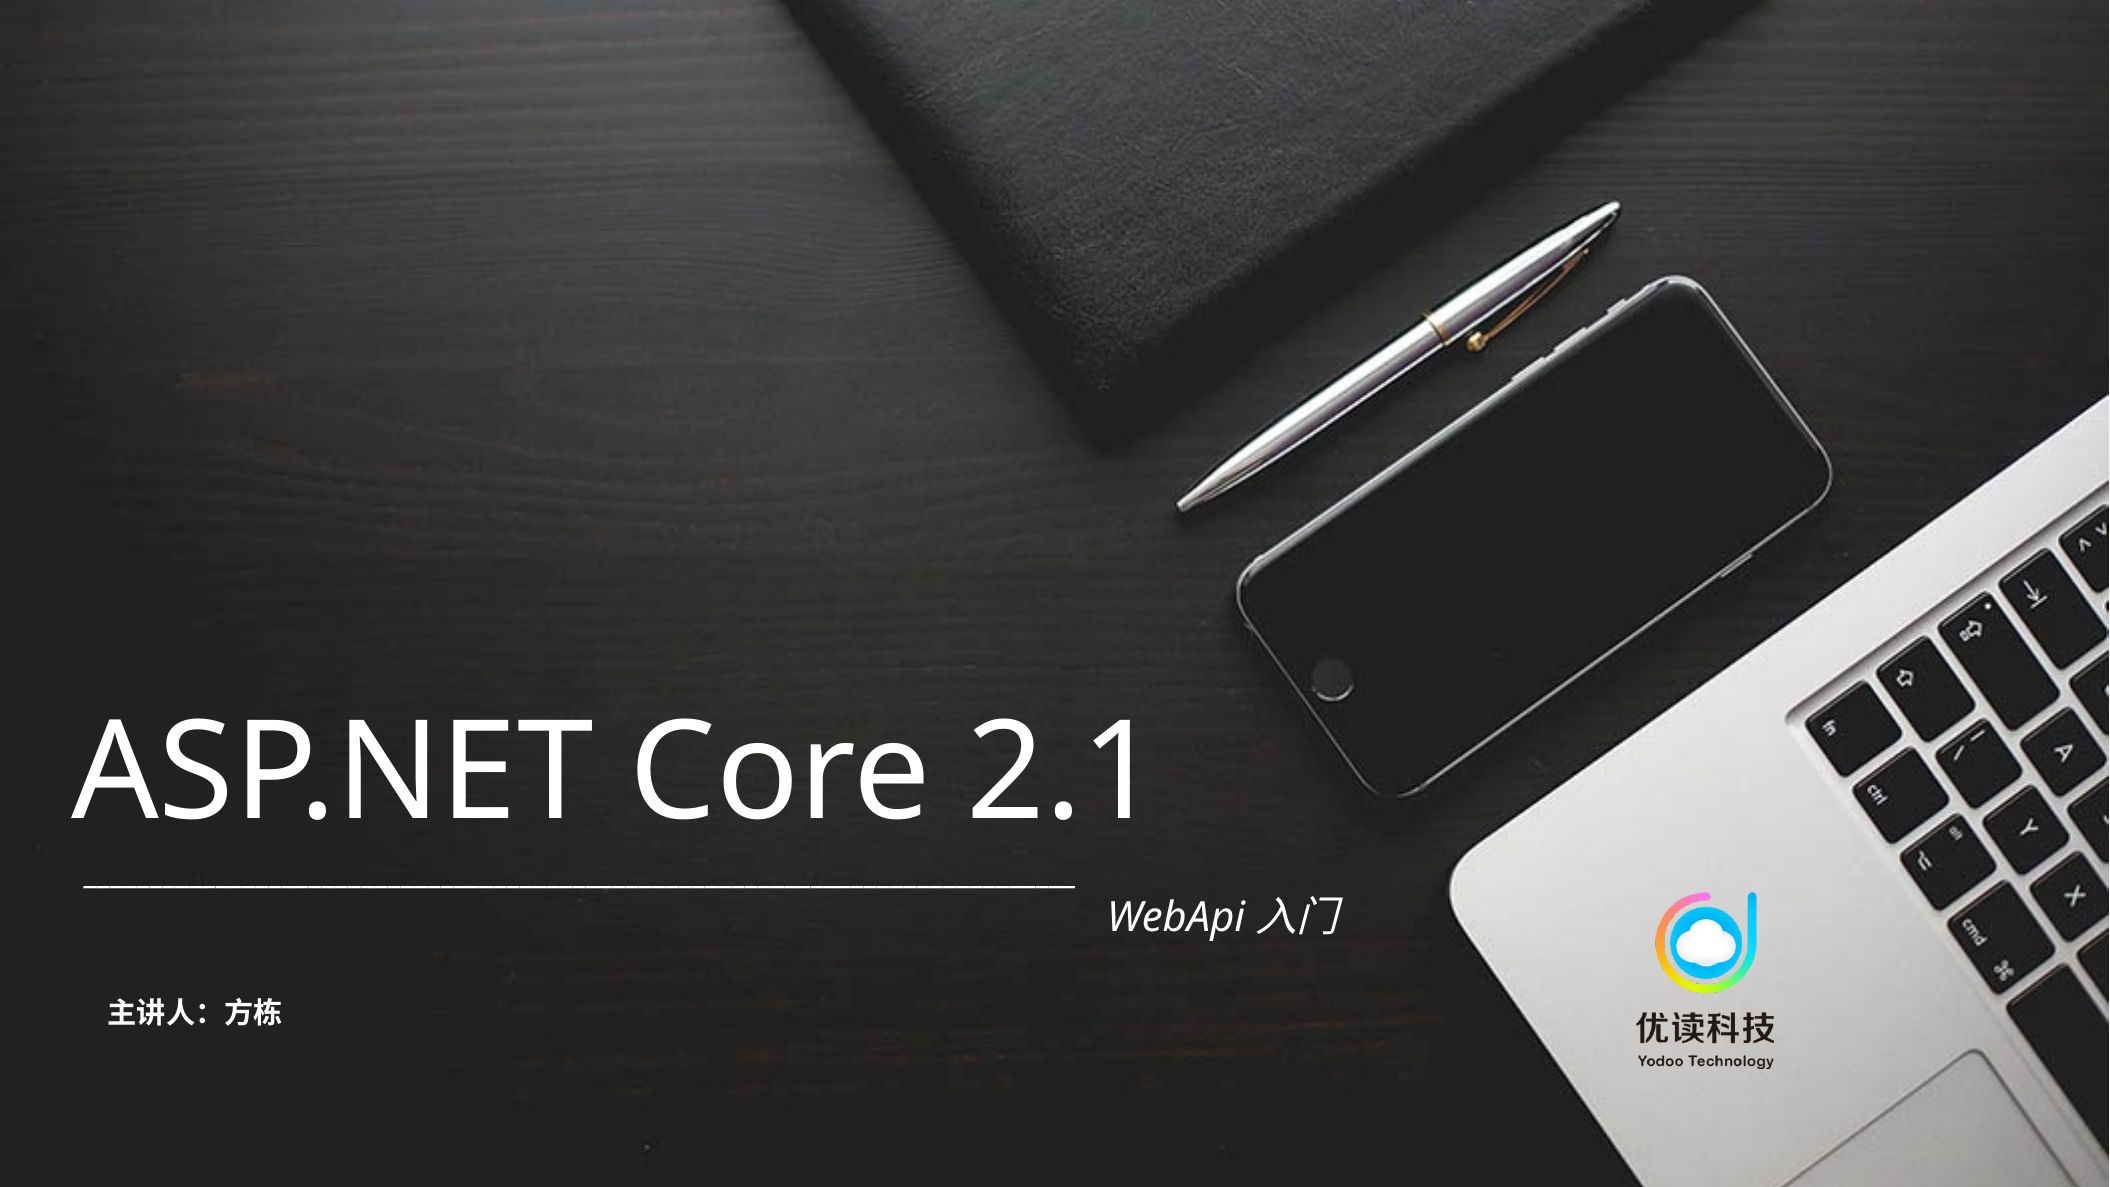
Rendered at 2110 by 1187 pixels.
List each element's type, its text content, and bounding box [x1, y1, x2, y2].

text_box 主讲人：方栋 [92, 986, 358, 1037]
text_box ASP.NET Core 2.1 [60, 675, 1173, 852]
text_box ___________________________________________________________________________ WebApi入门 [74, 844, 1350, 946]
picture [1636, 892, 1774, 1069]
text_box [0, 0, 2110, 1187]
